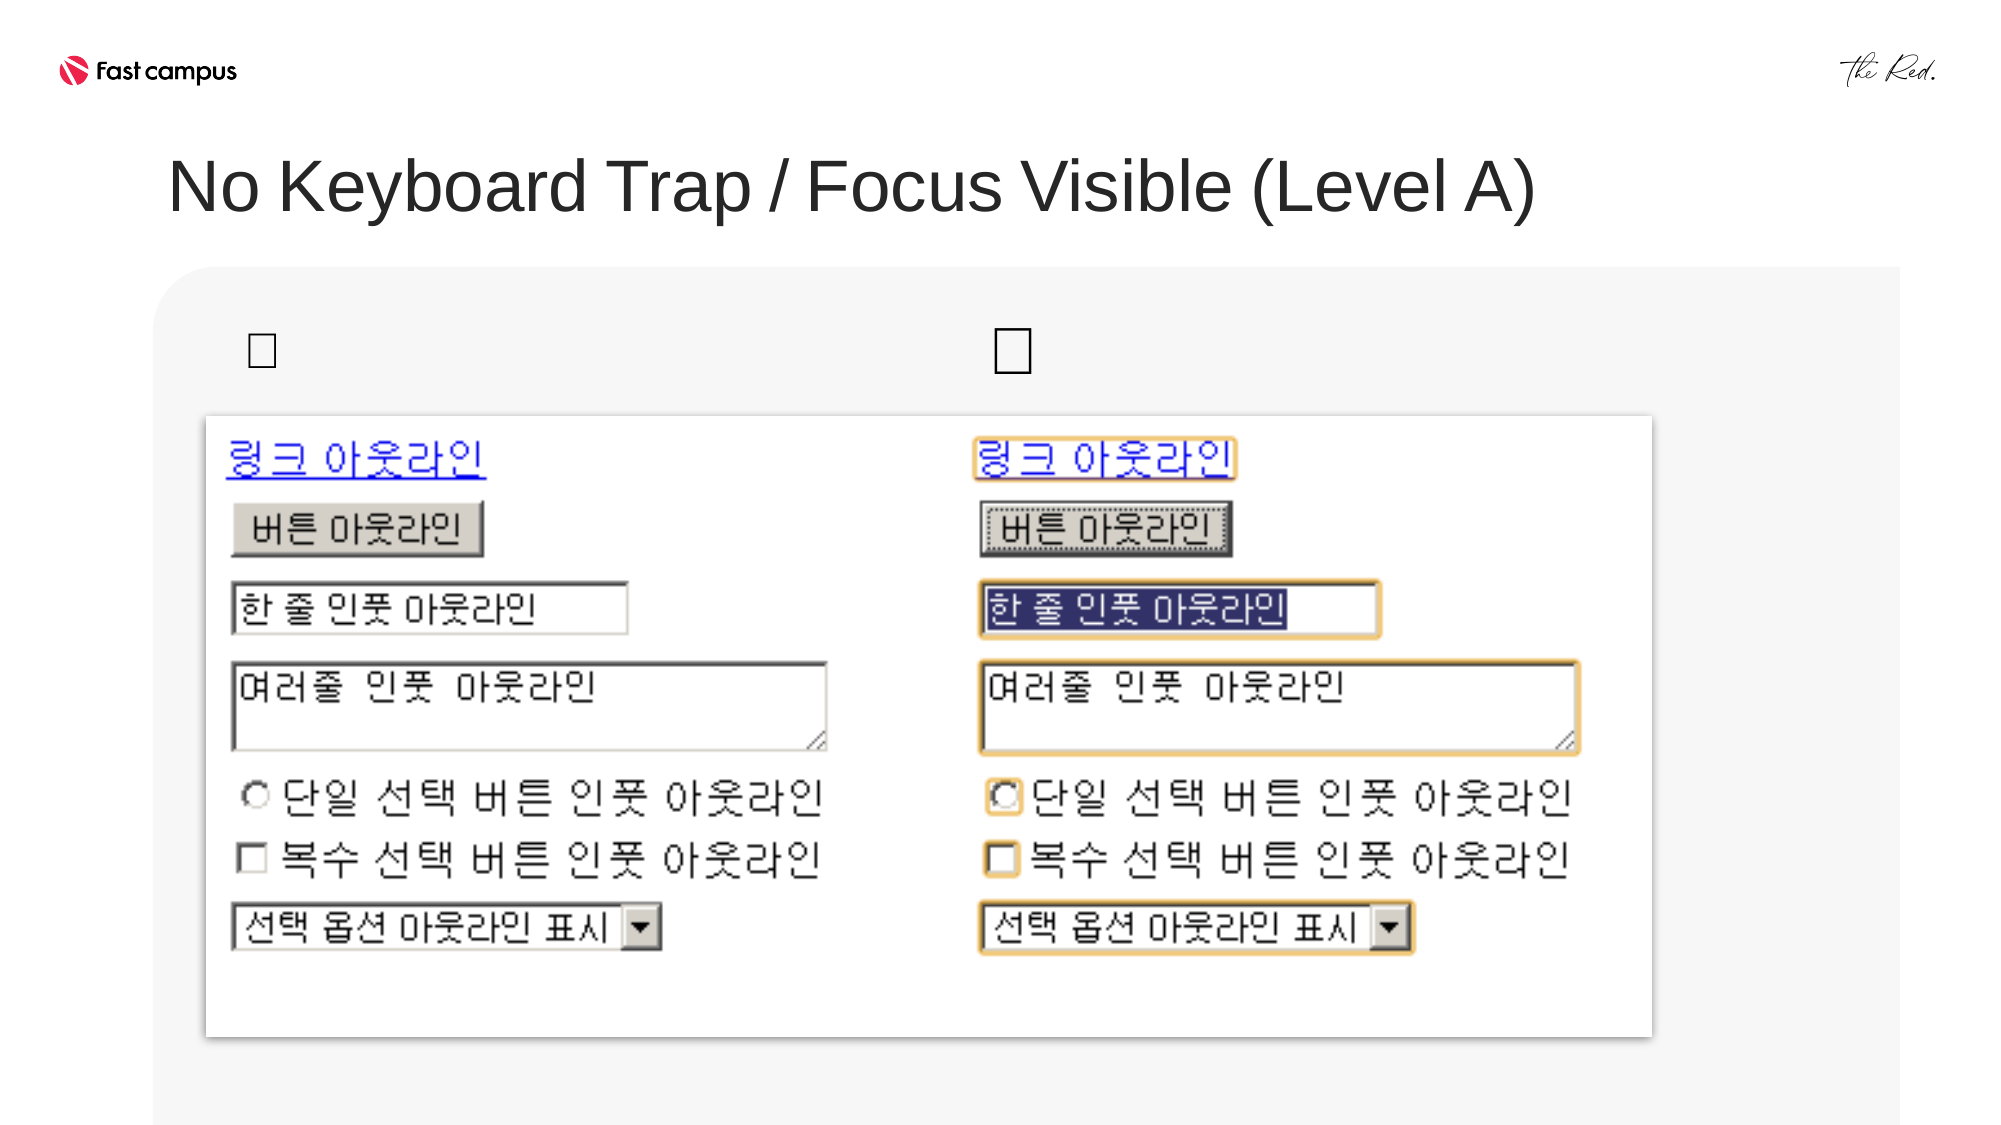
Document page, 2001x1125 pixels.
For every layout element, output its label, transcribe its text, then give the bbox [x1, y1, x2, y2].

picture [1840, 52, 1935, 87]
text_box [205, 293, 1653, 1037]
list No Keyboard Trap / Focus Visible (Level A) [153, 131, 2000, 232]
picture [57, 53, 239, 88]
